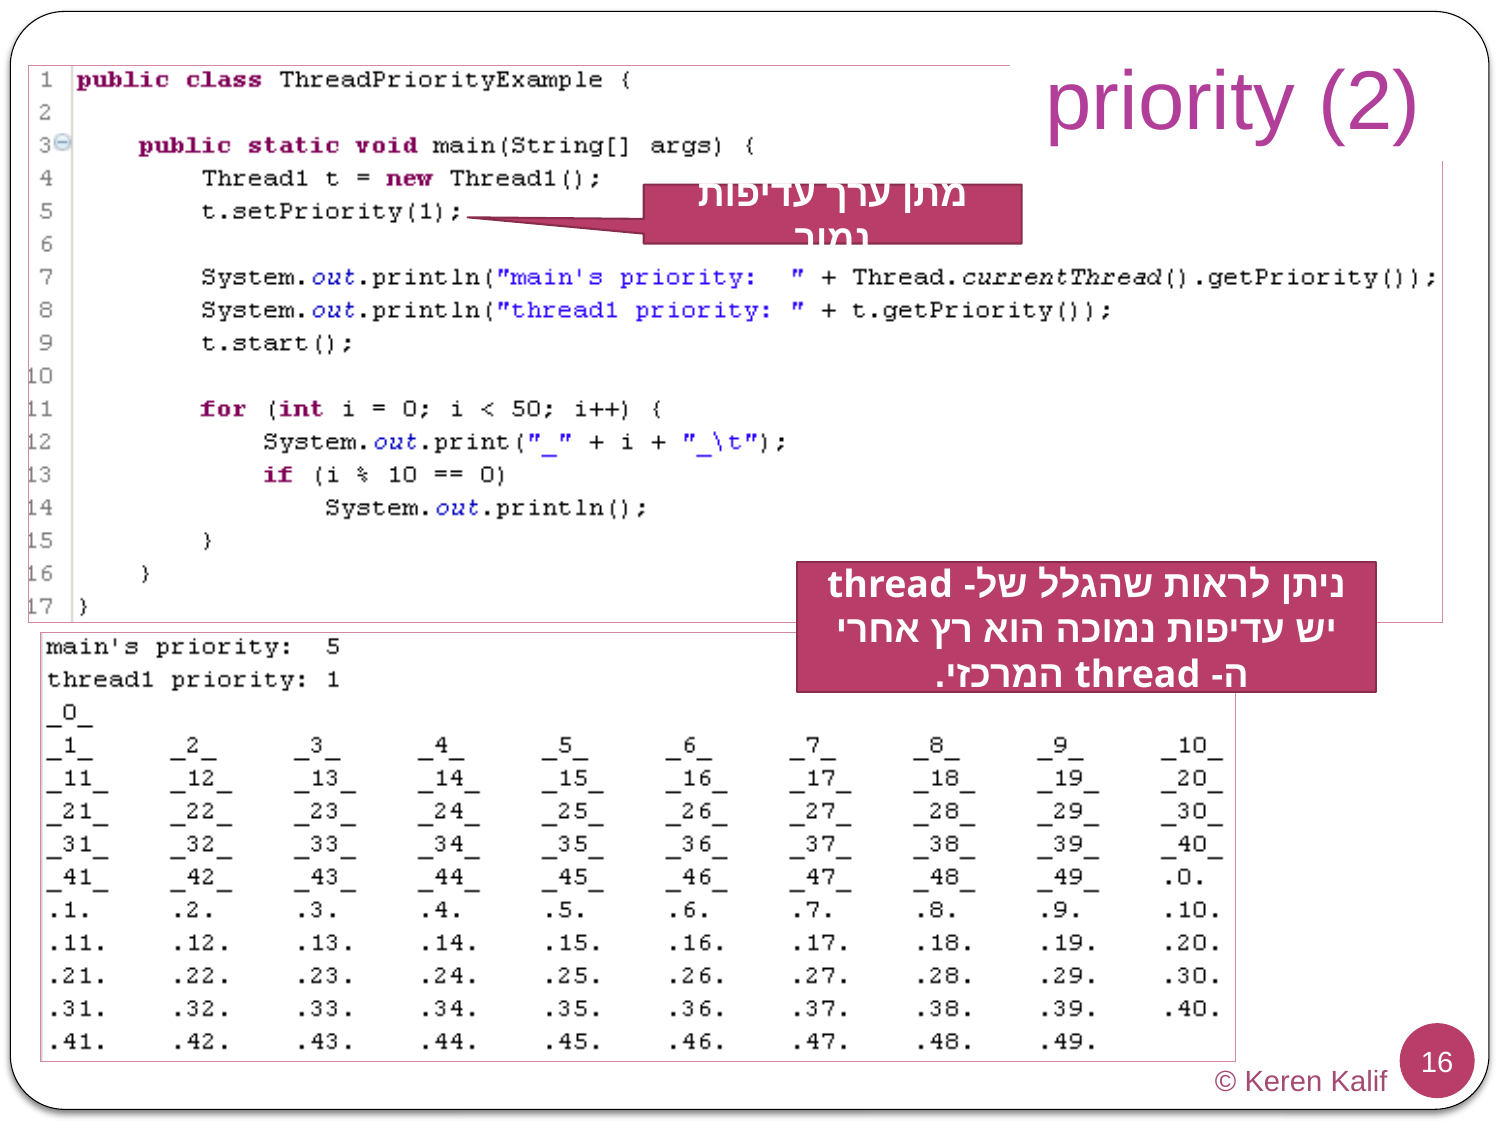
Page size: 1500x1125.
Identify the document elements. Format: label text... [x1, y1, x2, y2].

text_box ניתן לראות שהגלל של- thread יש עדיפות נמוכה הוא רץ אחרי ה- thread המרכזי. [1236, 631, 1377, 693]
picture [40, 633, 1236, 1062]
title priority (2) [1009, 44, 1460, 162]
picture [29, 66, 1442, 622]
